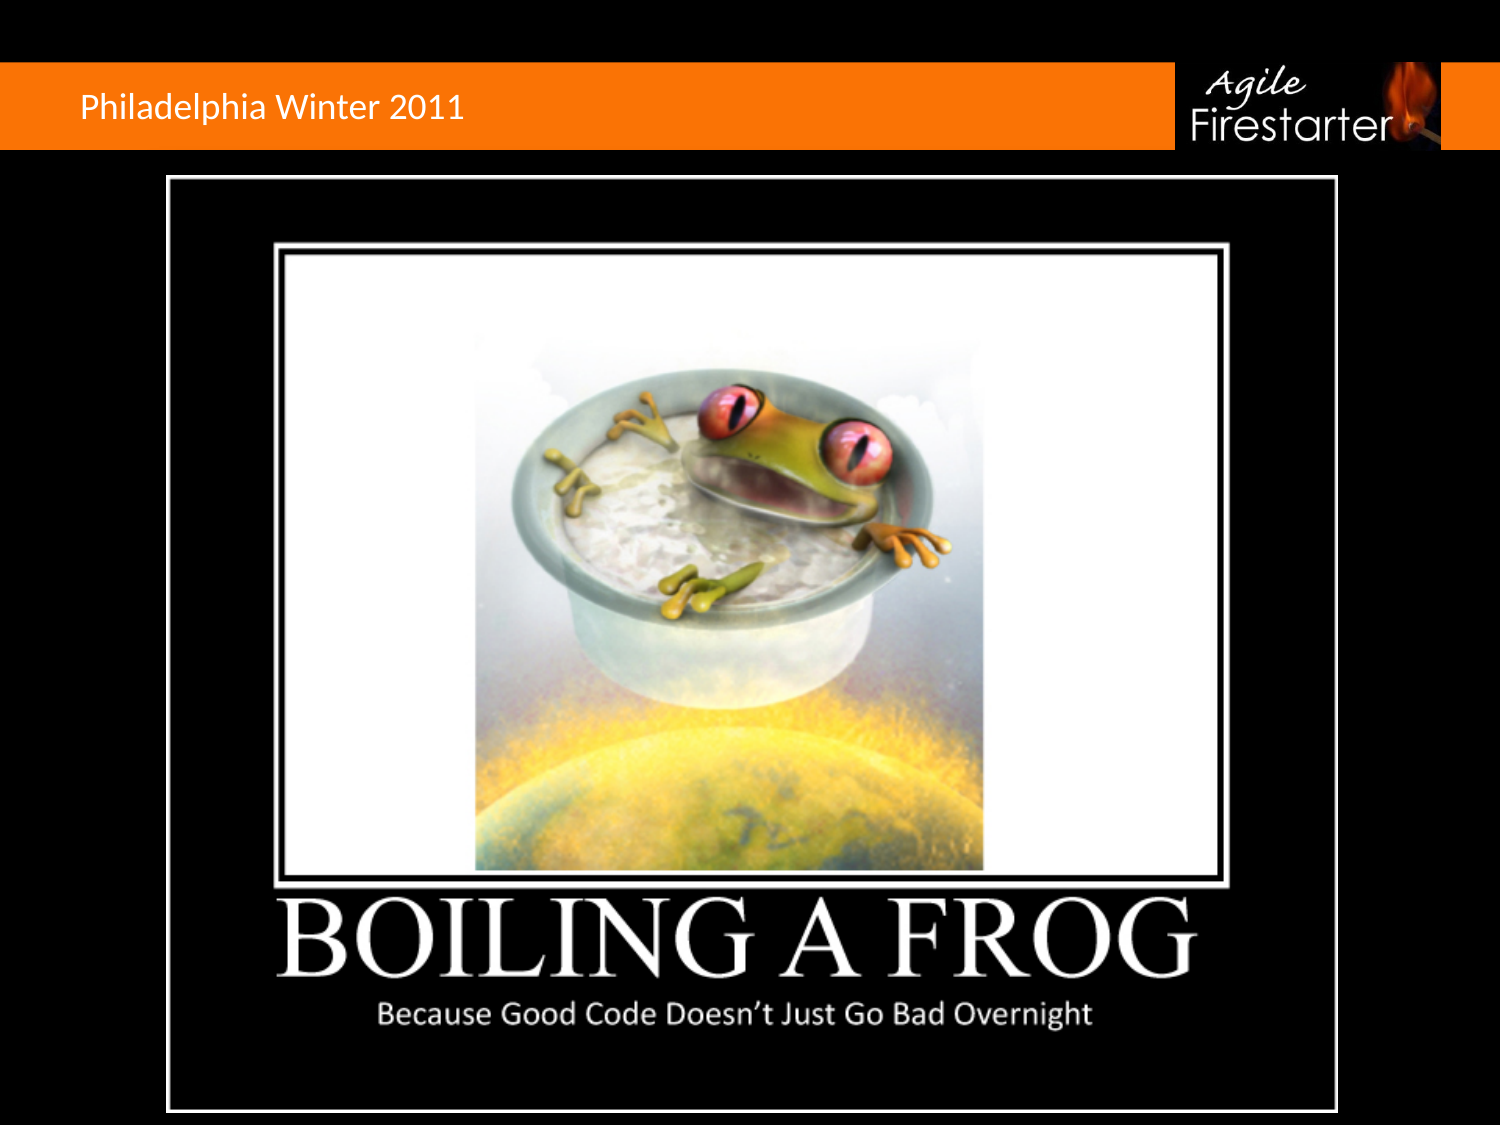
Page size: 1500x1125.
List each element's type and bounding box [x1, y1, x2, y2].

picture [1175, 62, 1441, 151]
picture [166, 175, 1338, 1113]
